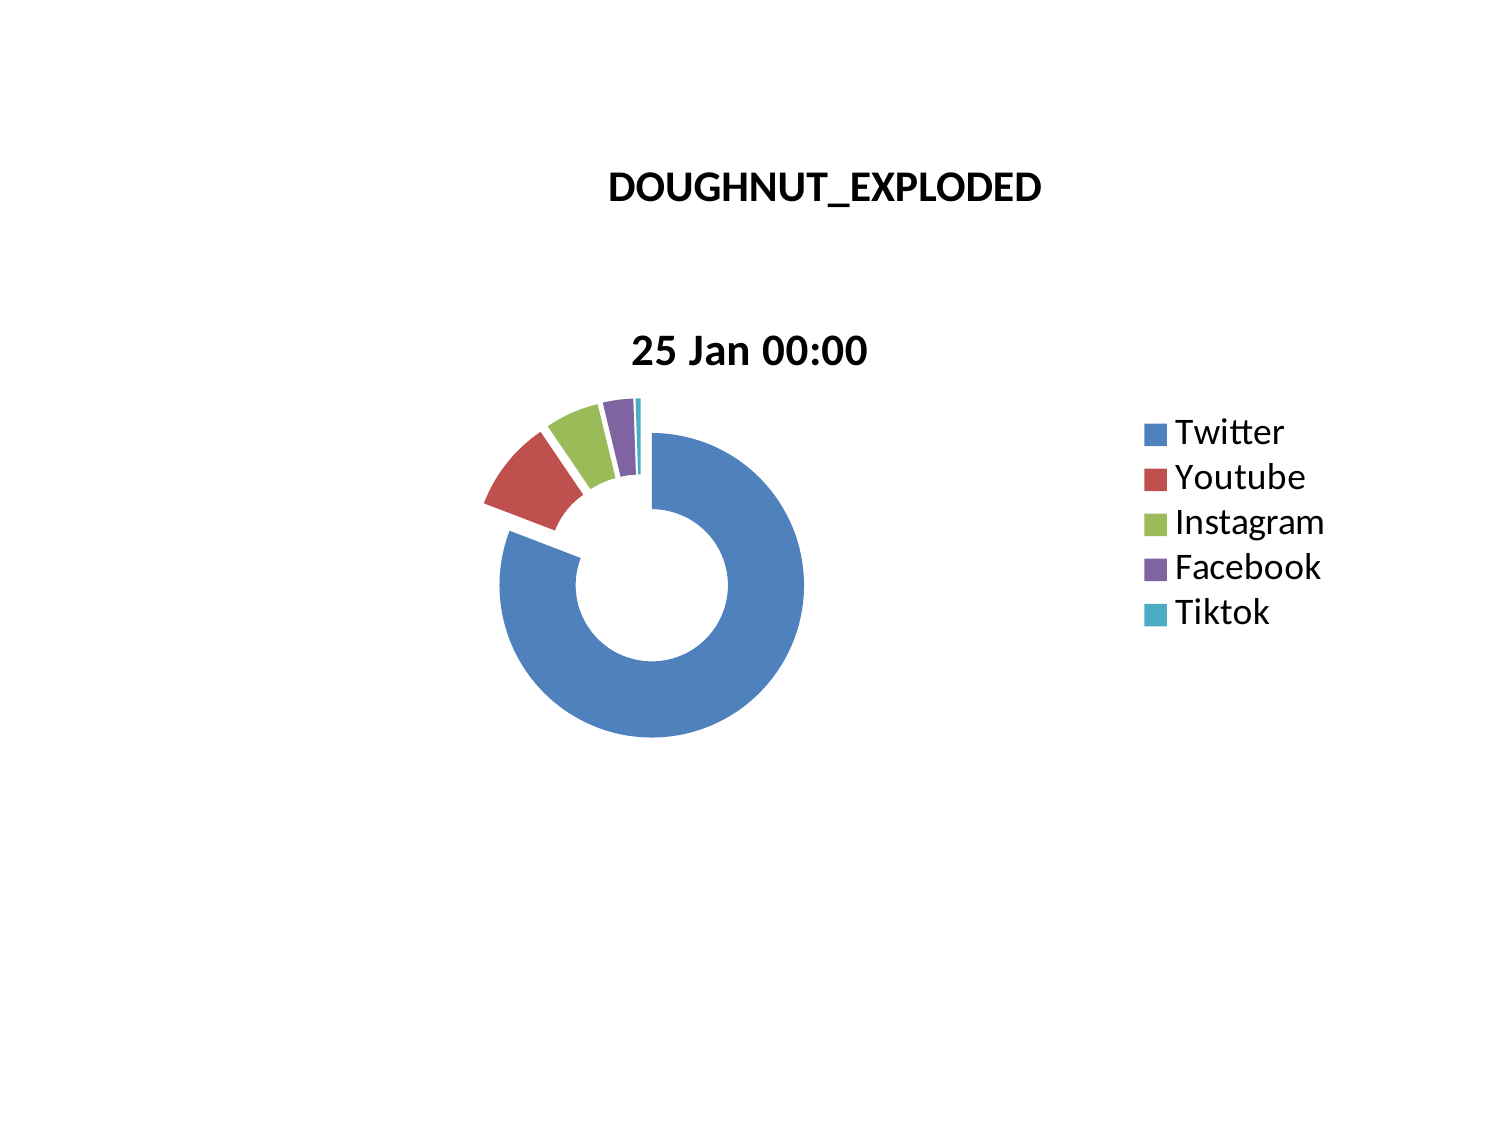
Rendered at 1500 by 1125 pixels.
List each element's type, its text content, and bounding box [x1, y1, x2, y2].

chart [149, 299, 1351, 751]
text_box DOUGHNUT_EXPLODED [449, 149, 1200, 218]
